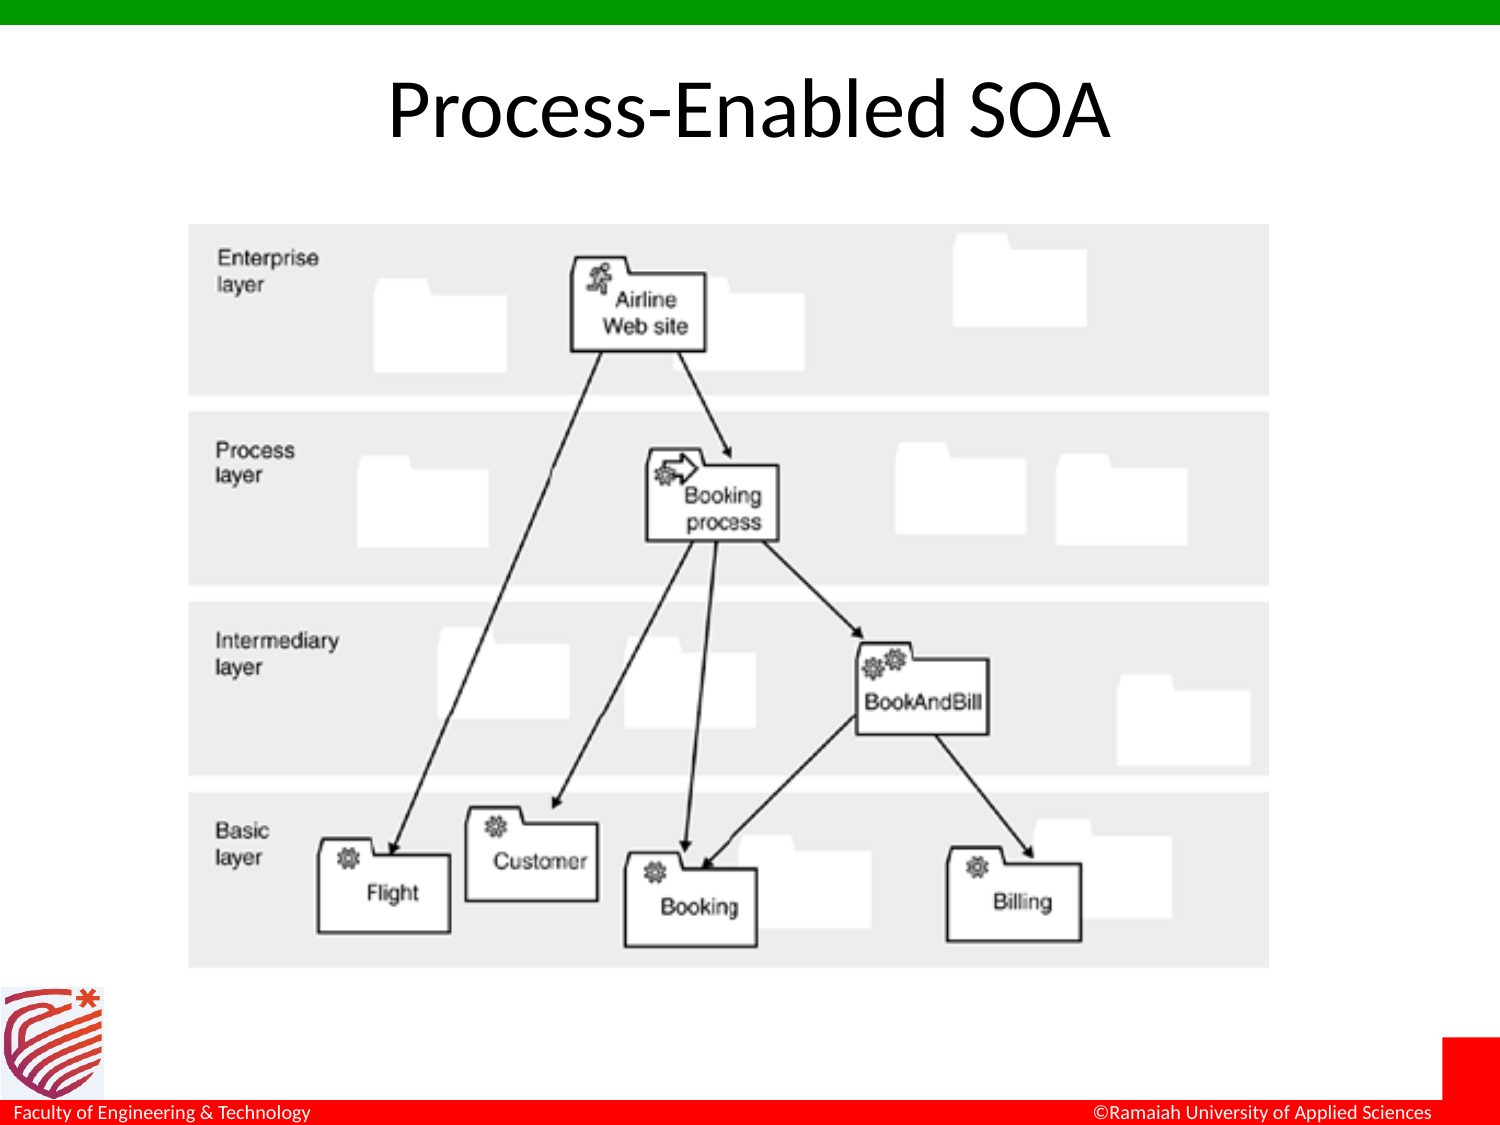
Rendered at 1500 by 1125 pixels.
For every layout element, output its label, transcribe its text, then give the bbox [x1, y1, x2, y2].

title Process-Enabled SOA [75, 45, 1425, 233]
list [187, 224, 1269, 976]
picture [1, 987, 104, 1100]
